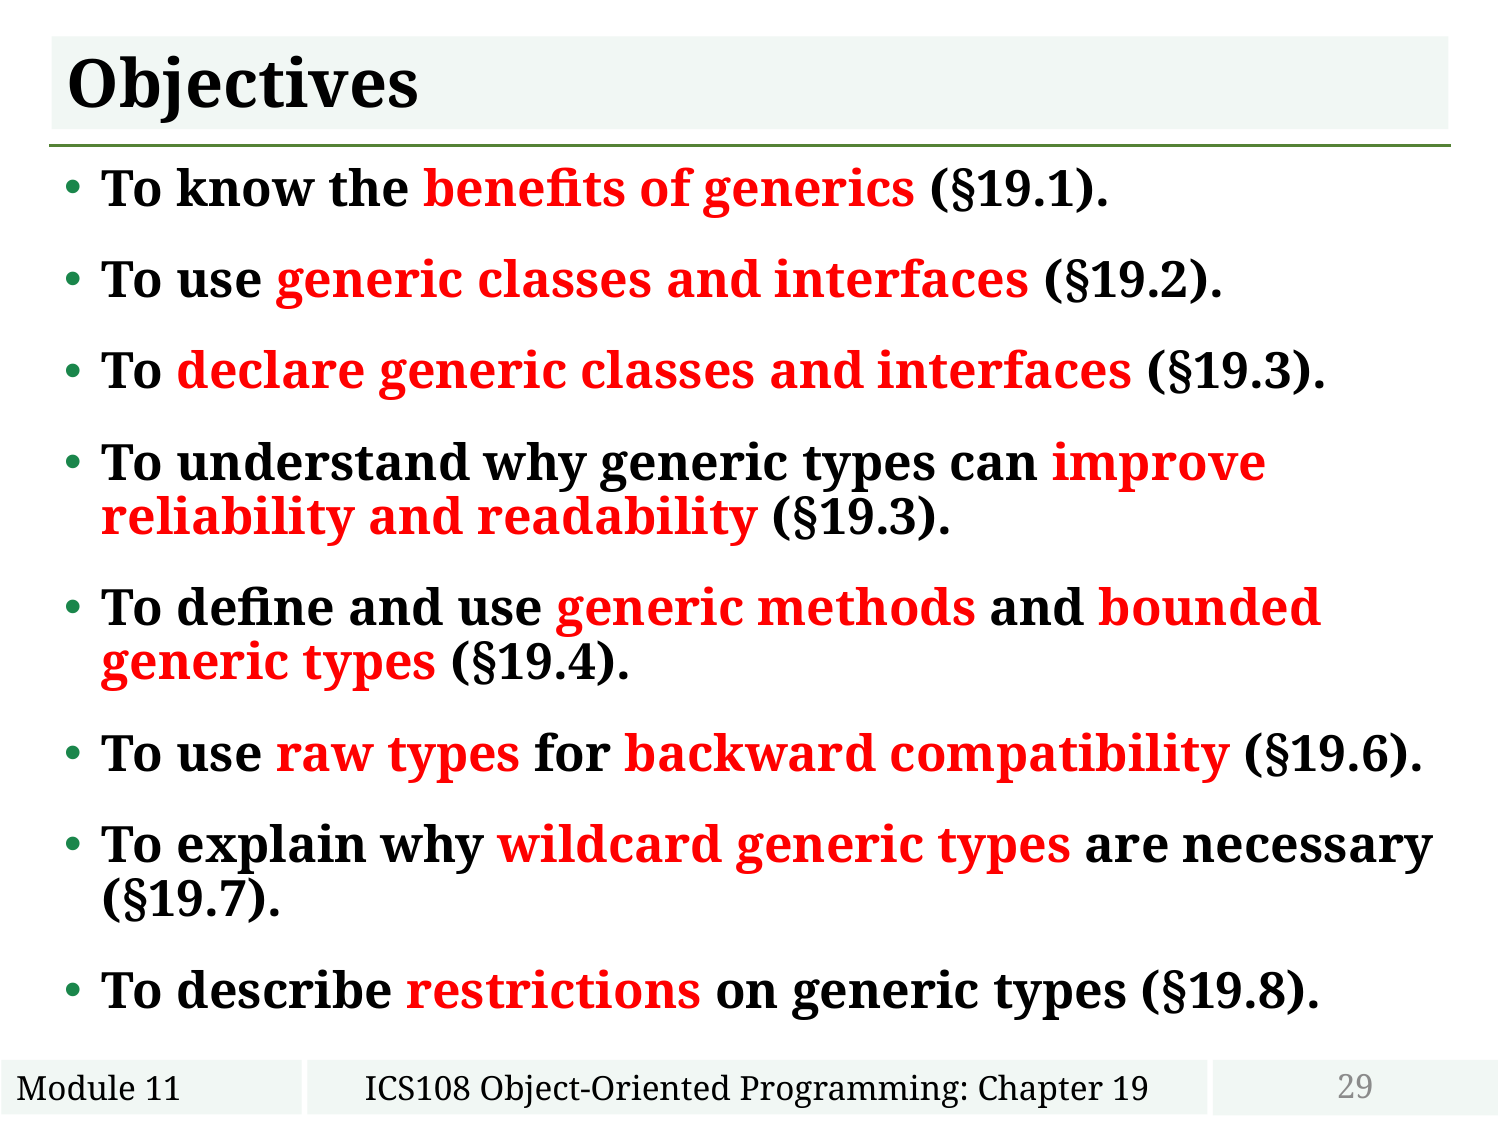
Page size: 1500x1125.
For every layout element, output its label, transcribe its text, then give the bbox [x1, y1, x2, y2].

title Objectives [51, 36, 1449, 130]
slide_number 29 [1212, 1059, 1498, 1116]
list To know the benefits of generics (§19.1). To use generic classes and interfaces (§19.2). To declare generic classes and interfaces (§19.3). To understand why generic types can improve reliability and readability (§19.3). To define and use generic methods and bounded generic types (§19.4). To use raw types for backward compatibility (§19.6). To explain why wildcard generic types are necessary (§19.7). To describe restrictions on generic types (§19.8). [49, 155, 1451, 1044]
